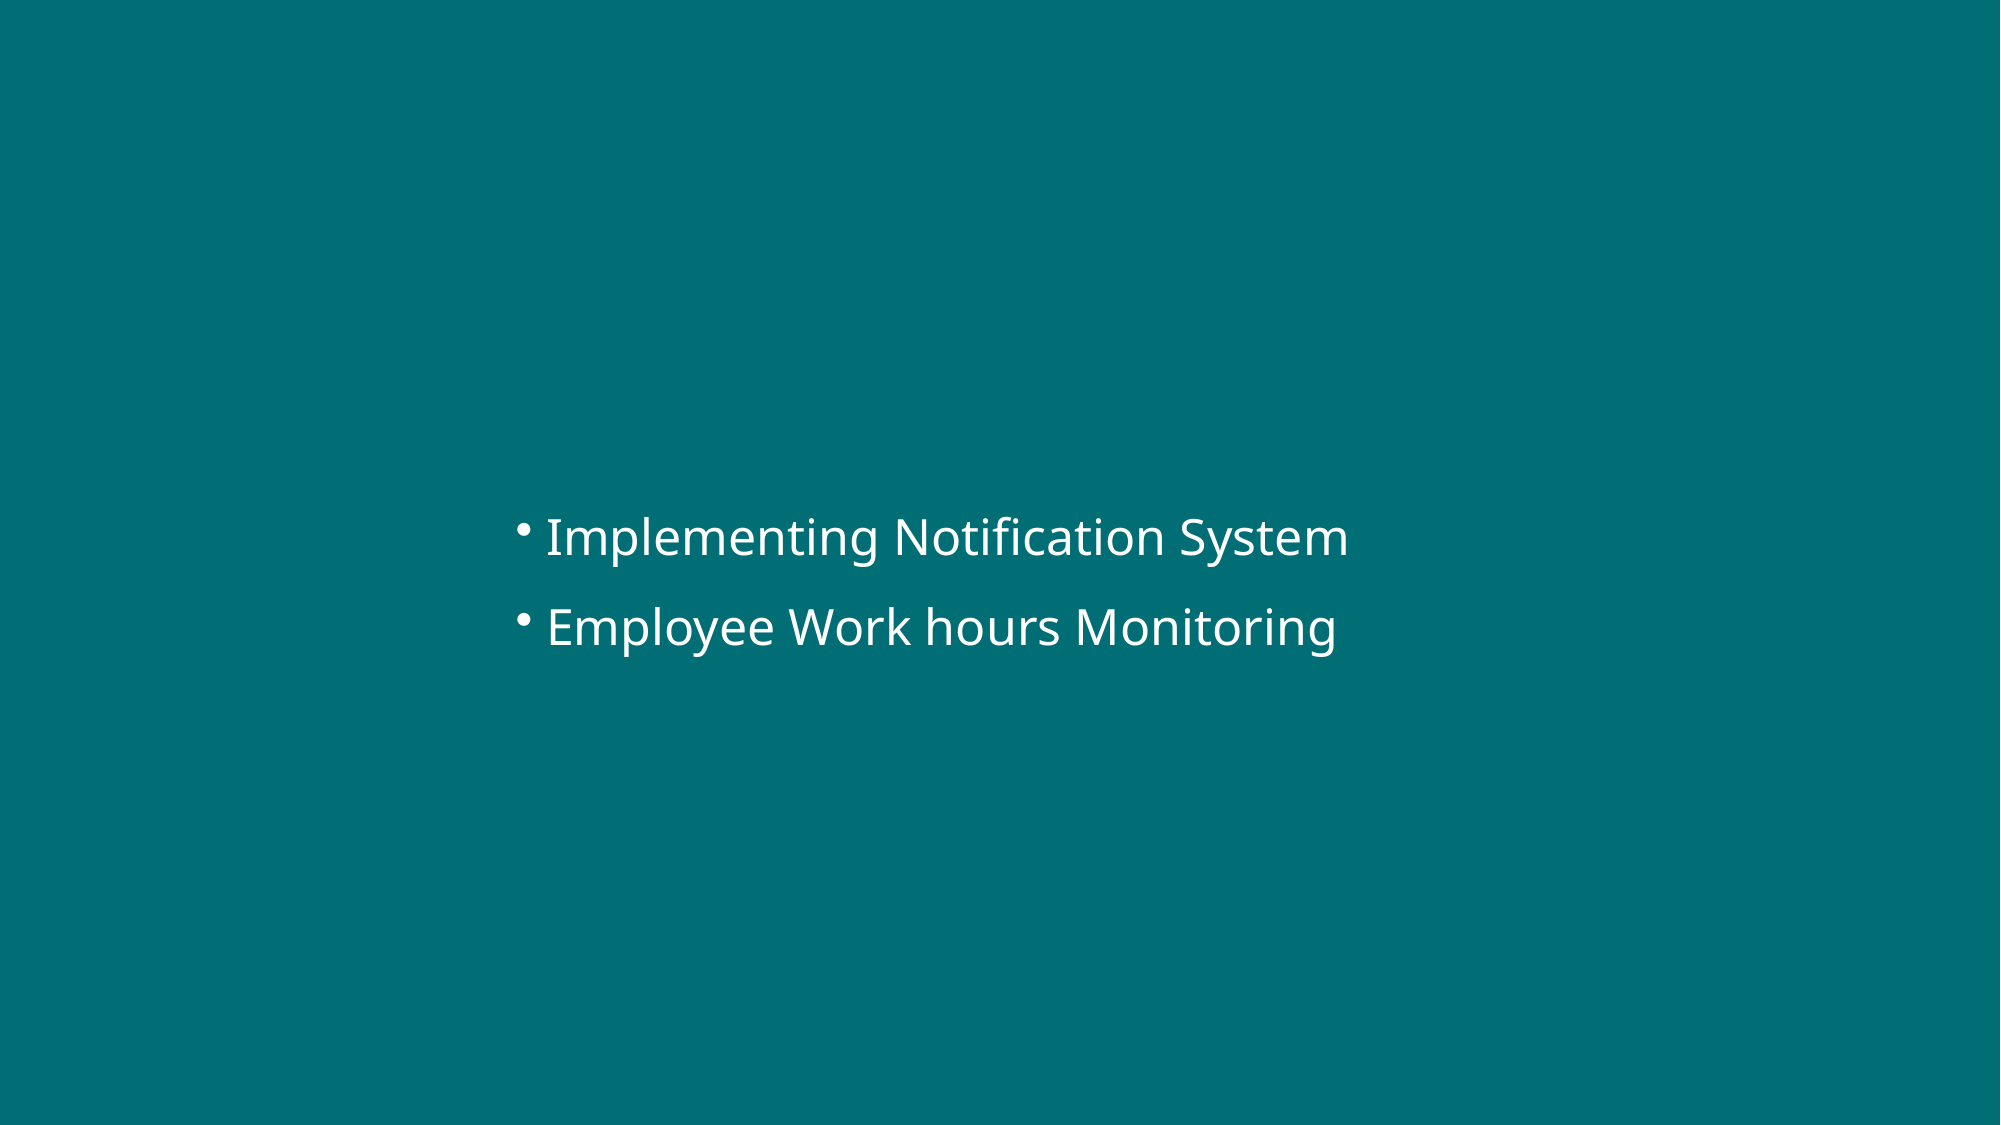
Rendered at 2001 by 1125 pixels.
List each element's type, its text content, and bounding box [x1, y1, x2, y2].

text_box Implementing Notification System Employee Work hours Monitoring [500, 468, 1499, 664]
